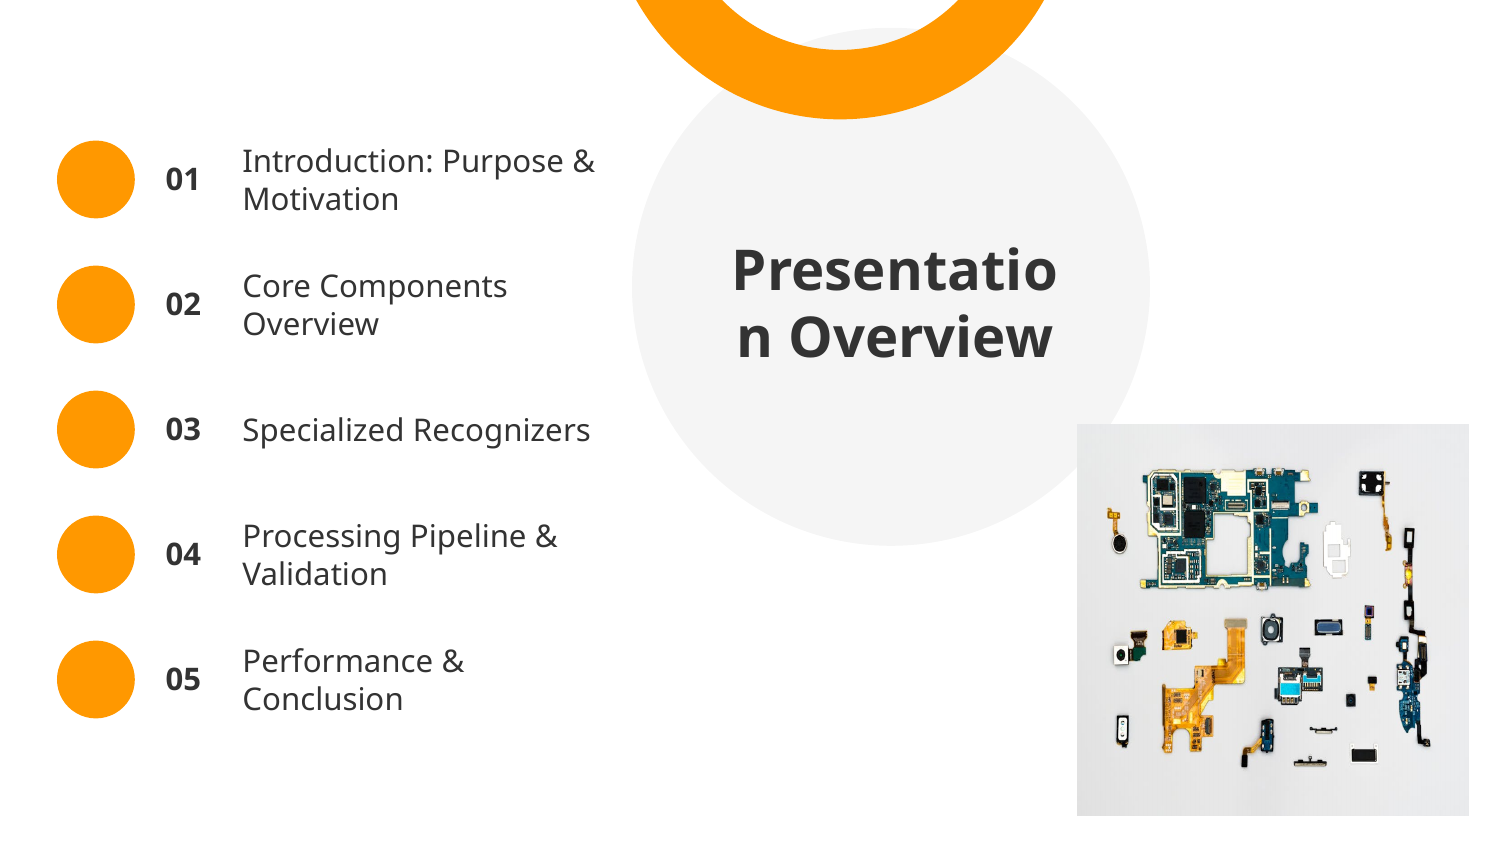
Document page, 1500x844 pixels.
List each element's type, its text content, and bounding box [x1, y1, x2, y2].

text_box 03 [144, 408, 223, 449]
text_box [677, 0, 1004, 85]
text_box [56, 265, 135, 344]
picture [1077, 424, 1469, 816]
text_box [56, 140, 135, 219]
text_box 02 [144, 283, 223, 324]
text_box 05 [144, 658, 223, 699]
text_box 04 [144, 533, 223, 574]
text_box Performance & Conclusion [227, 658, 642, 700]
text_box [632, 39, 1150, 546]
text_box Presentation Overview [706, 278, 1084, 324]
text_box Core Components Overview [227, 283, 642, 325]
text_box [56, 515, 135, 594]
text_box Processing Pipeline & Validation [227, 533, 642, 575]
text_box Specialized Recognizers [227, 408, 642, 450]
text_box 01 [144, 158, 223, 199]
text_box [56, 640, 135, 719]
text_box [56, 390, 135, 469]
text_box Introduction: Purpose & Motivation [227, 158, 642, 200]
